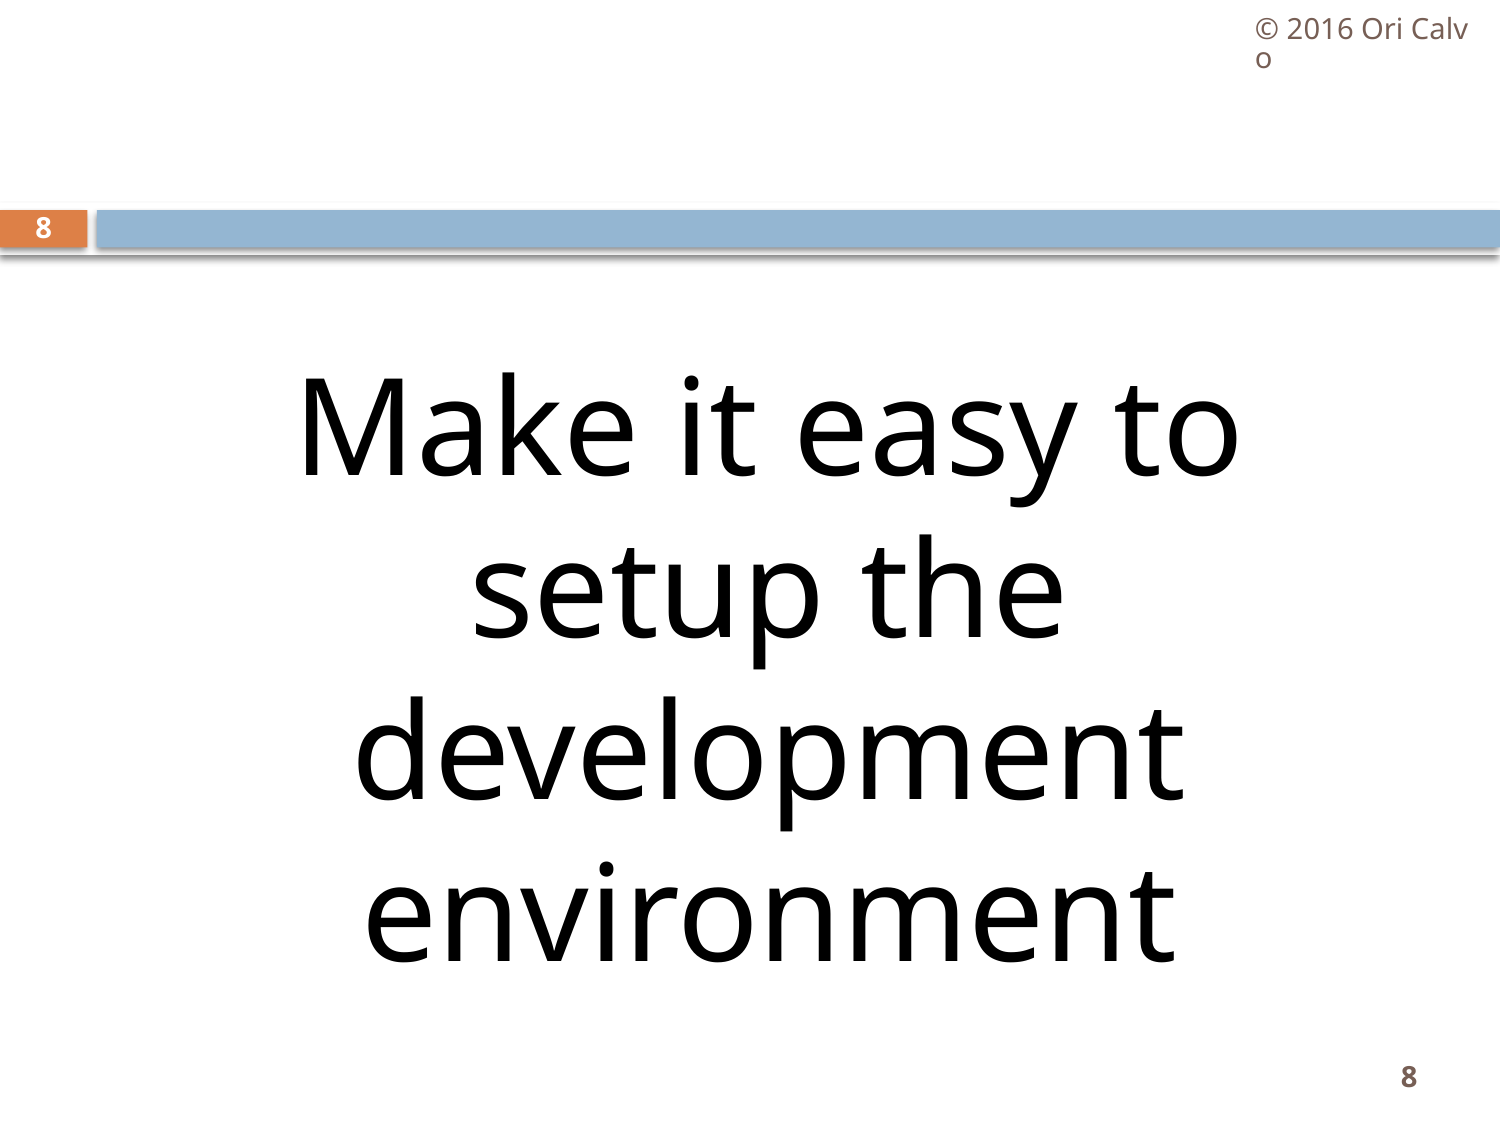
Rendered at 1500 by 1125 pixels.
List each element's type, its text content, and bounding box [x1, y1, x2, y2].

slide_number 8 [0, 208, 88, 249]
list Make it easy to setup the development environment [100, 262, 1438, 1000]
footer © 2016 Ori Calvo [1240, 0, 1500, 60]
